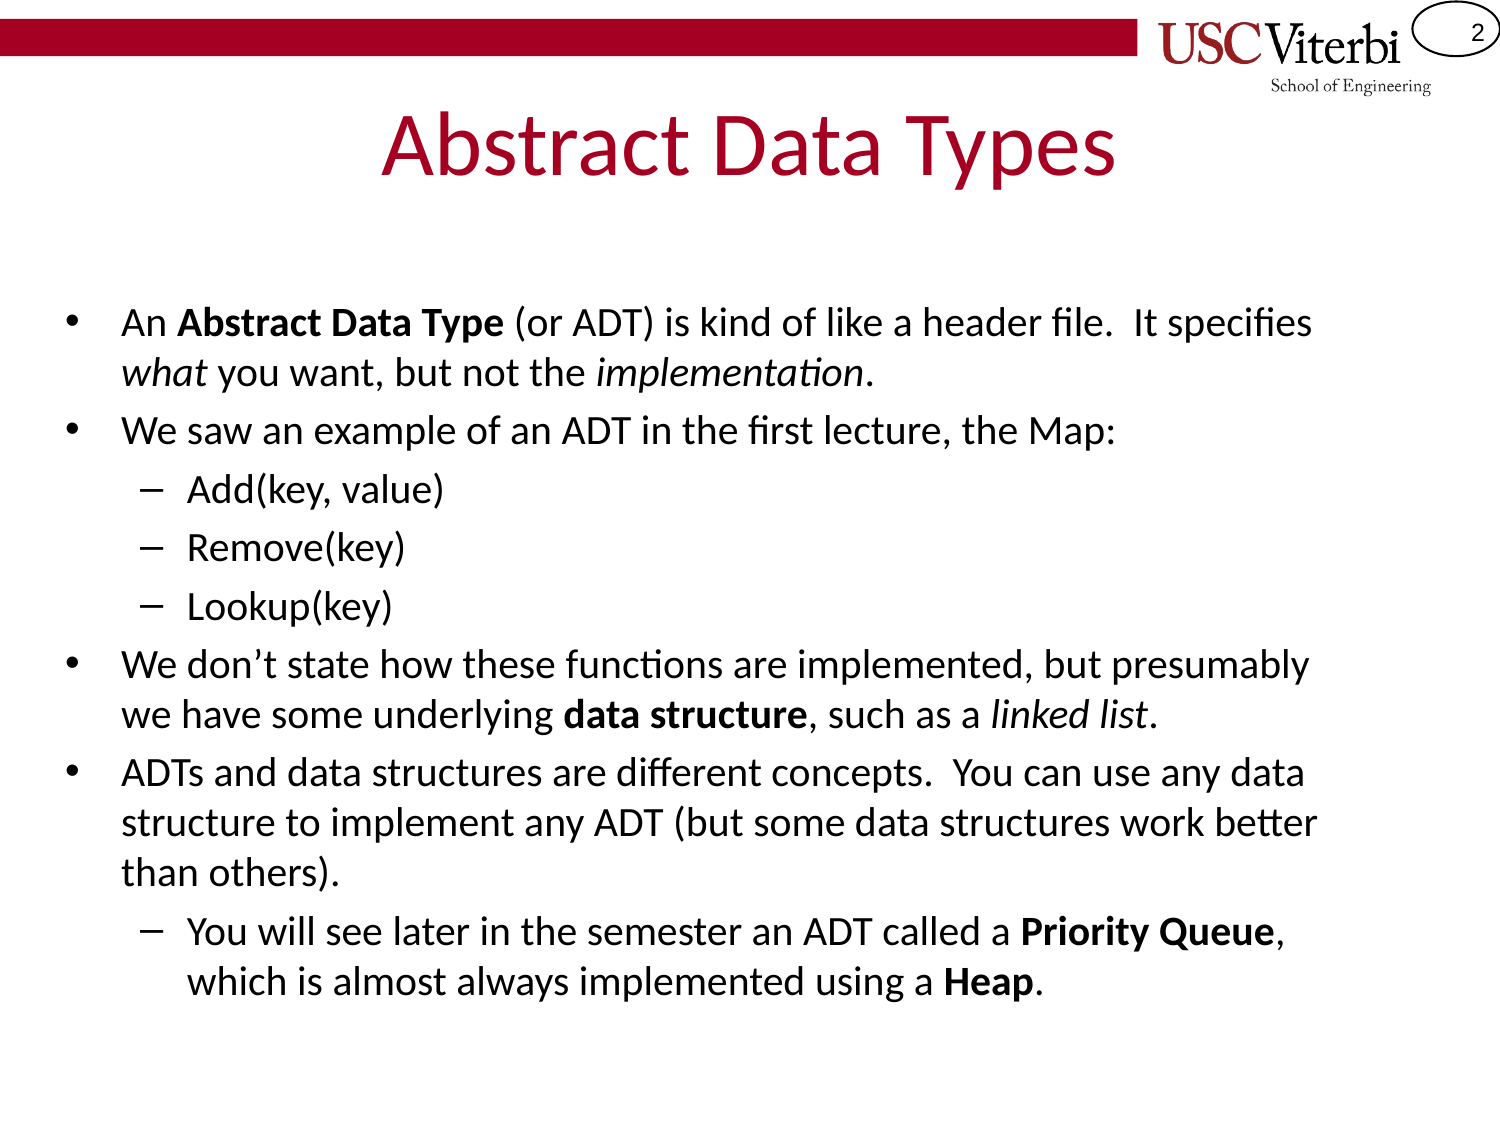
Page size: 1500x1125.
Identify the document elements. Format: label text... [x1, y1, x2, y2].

picture [1414, 3, 1463, 55]
title Abstract Data Types [75, 45, 1425, 233]
picture [1125, 0, 1447, 45]
list An Abstract Data Type (or ADT) is kind of like a header file. It specifies what you want, but not the implementation. We saw an example of an ADT in the first lecture, the Map: Add(key, value) Remove(key) Lookup(key) We don’t state how these functions are implemented, but presumably we have some underlying data structure, such as a linked list. ADTs and data structures are different concepts. You can use any data structure to implement any ADT (but some data structures work better than others). You will see later in the semester an ADT called a Priority Queue, which is almost always implemented using a Heap. [50, 287, 1350, 1050]
picture [1425, 50, 1463, 119]
